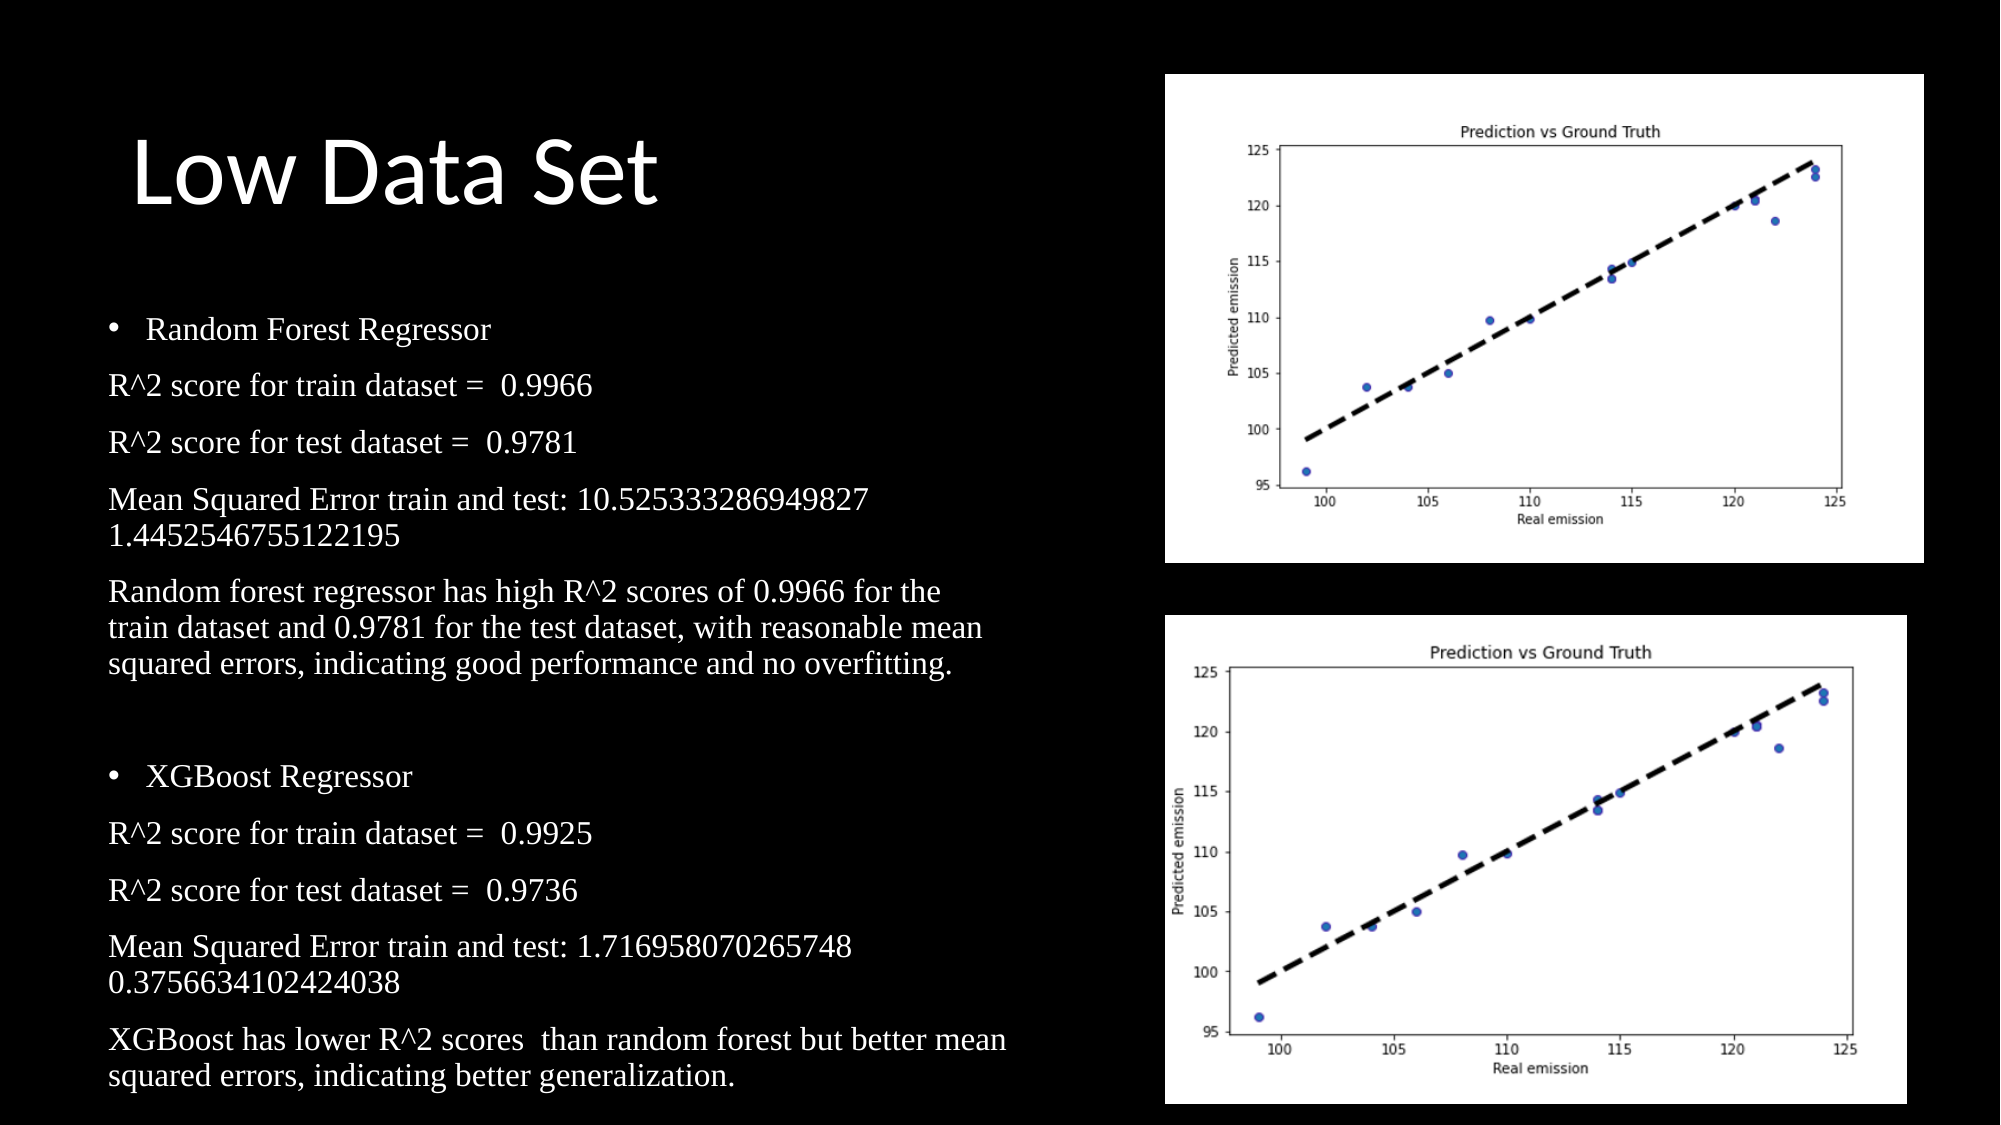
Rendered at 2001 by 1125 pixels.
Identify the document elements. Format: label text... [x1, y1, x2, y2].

picture [1165, 74, 1924, 563]
picture [1165, 615, 1907, 1104]
text_box Random Forest Regressor R^2 score for train dataset = 0.9966 R^2 score for test dataset = 0.9781 Mean Squared Error train and test: 10.525333286949827 1.4452546755122195 Random forest regressor has high R^2 scores of 0.9966 for the train dataset and 0.9781 for the test dataset, with reasonable mean squared errors, indicating good performance and no overfitting. XGBoost Regressor R^2 score for train dataset = 0.9925 R^2 score for test dataset = 0.9736 Mean Squared Error train and test: 1.716958070265748 0.3756634102424038 XGBoost has lower R^2 scores than random forest but better mean squared errors, indicating better generalization. [93, 304, 1026, 1104]
text_box Low Data Set [117, 96, 708, 232]
